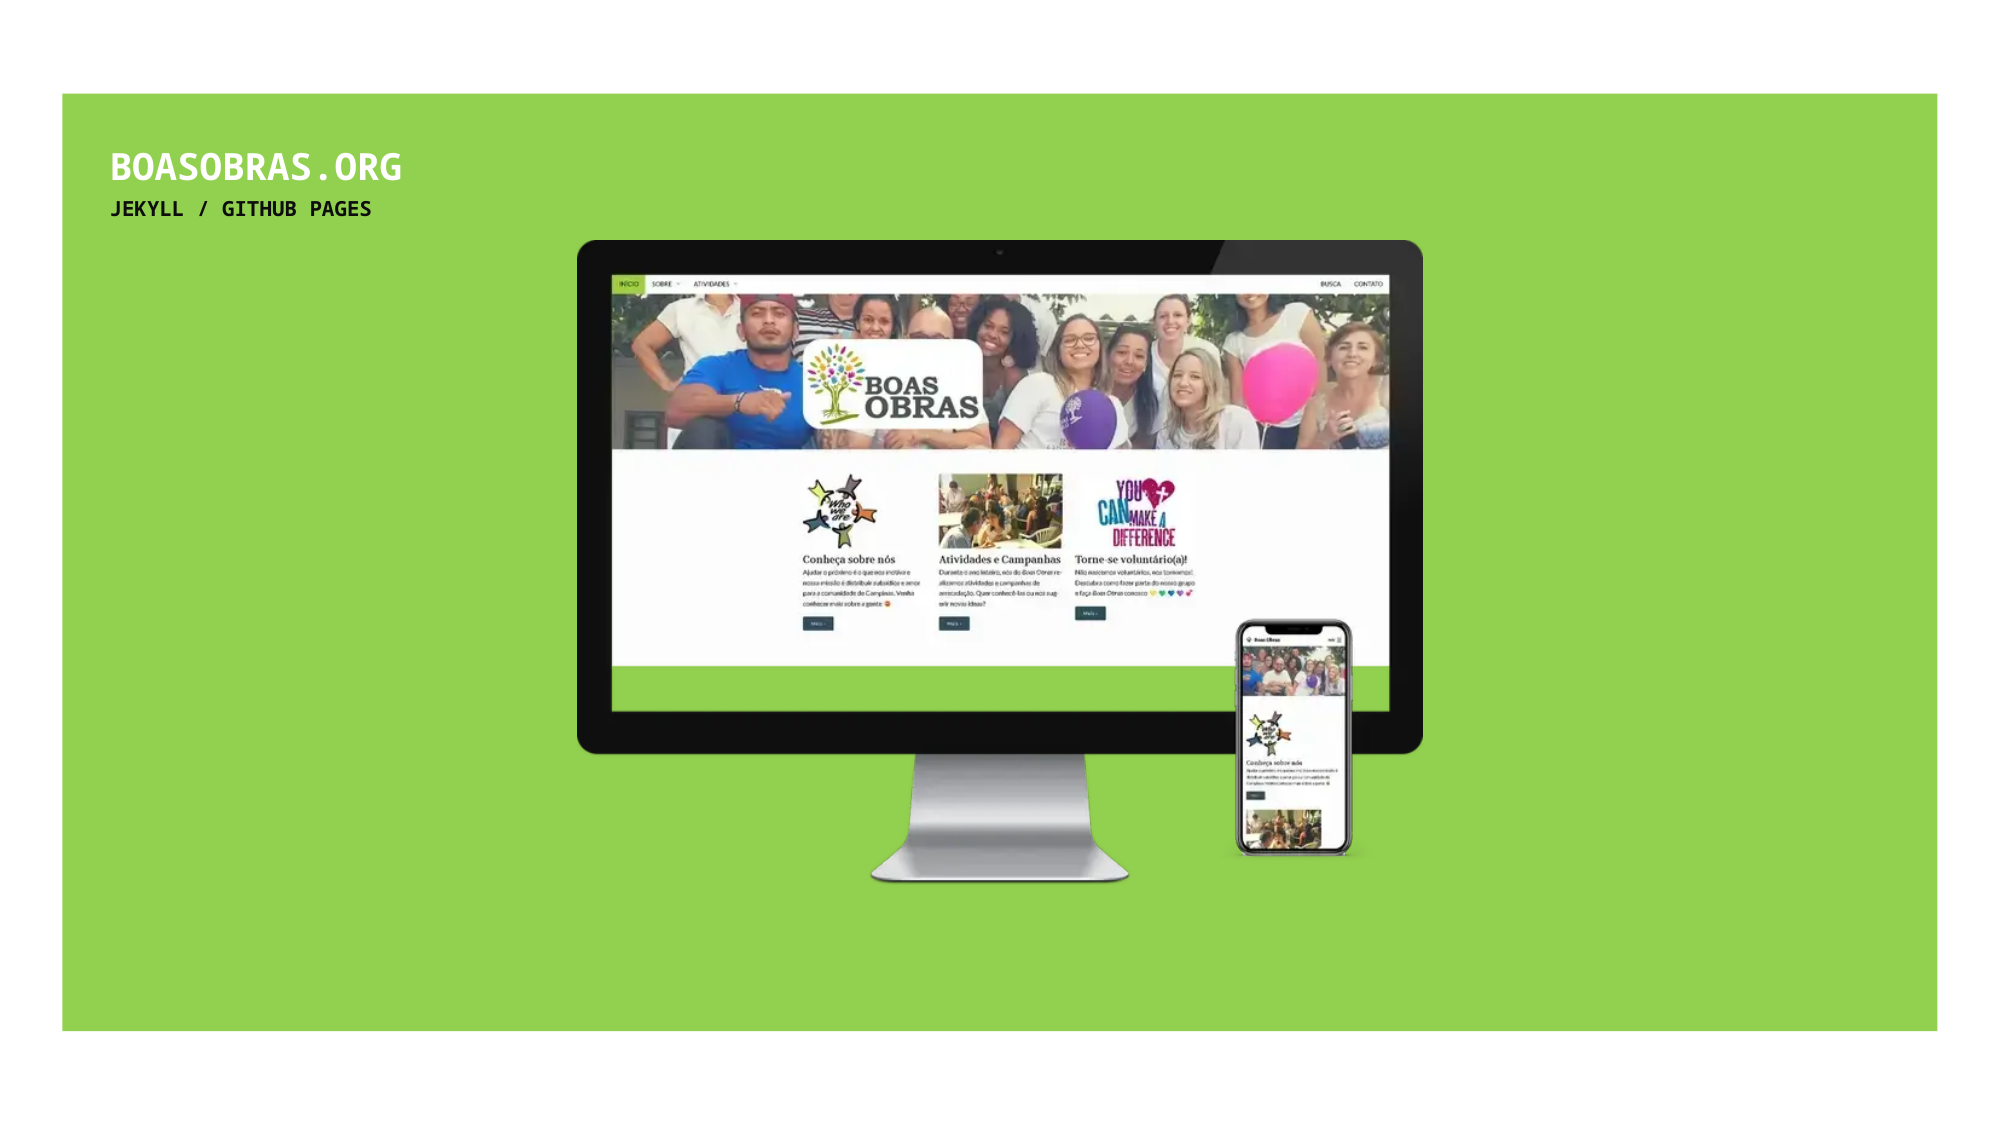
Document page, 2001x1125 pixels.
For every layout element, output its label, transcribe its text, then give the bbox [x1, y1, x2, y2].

text_box BOASOBRAS.ORG [94, 135, 606, 187]
text_box [61, 93, 1938, 1032]
picture [577, 240, 1423, 885]
text_box JEKYLL / GITHUB PAGES [94, 187, 689, 228]
